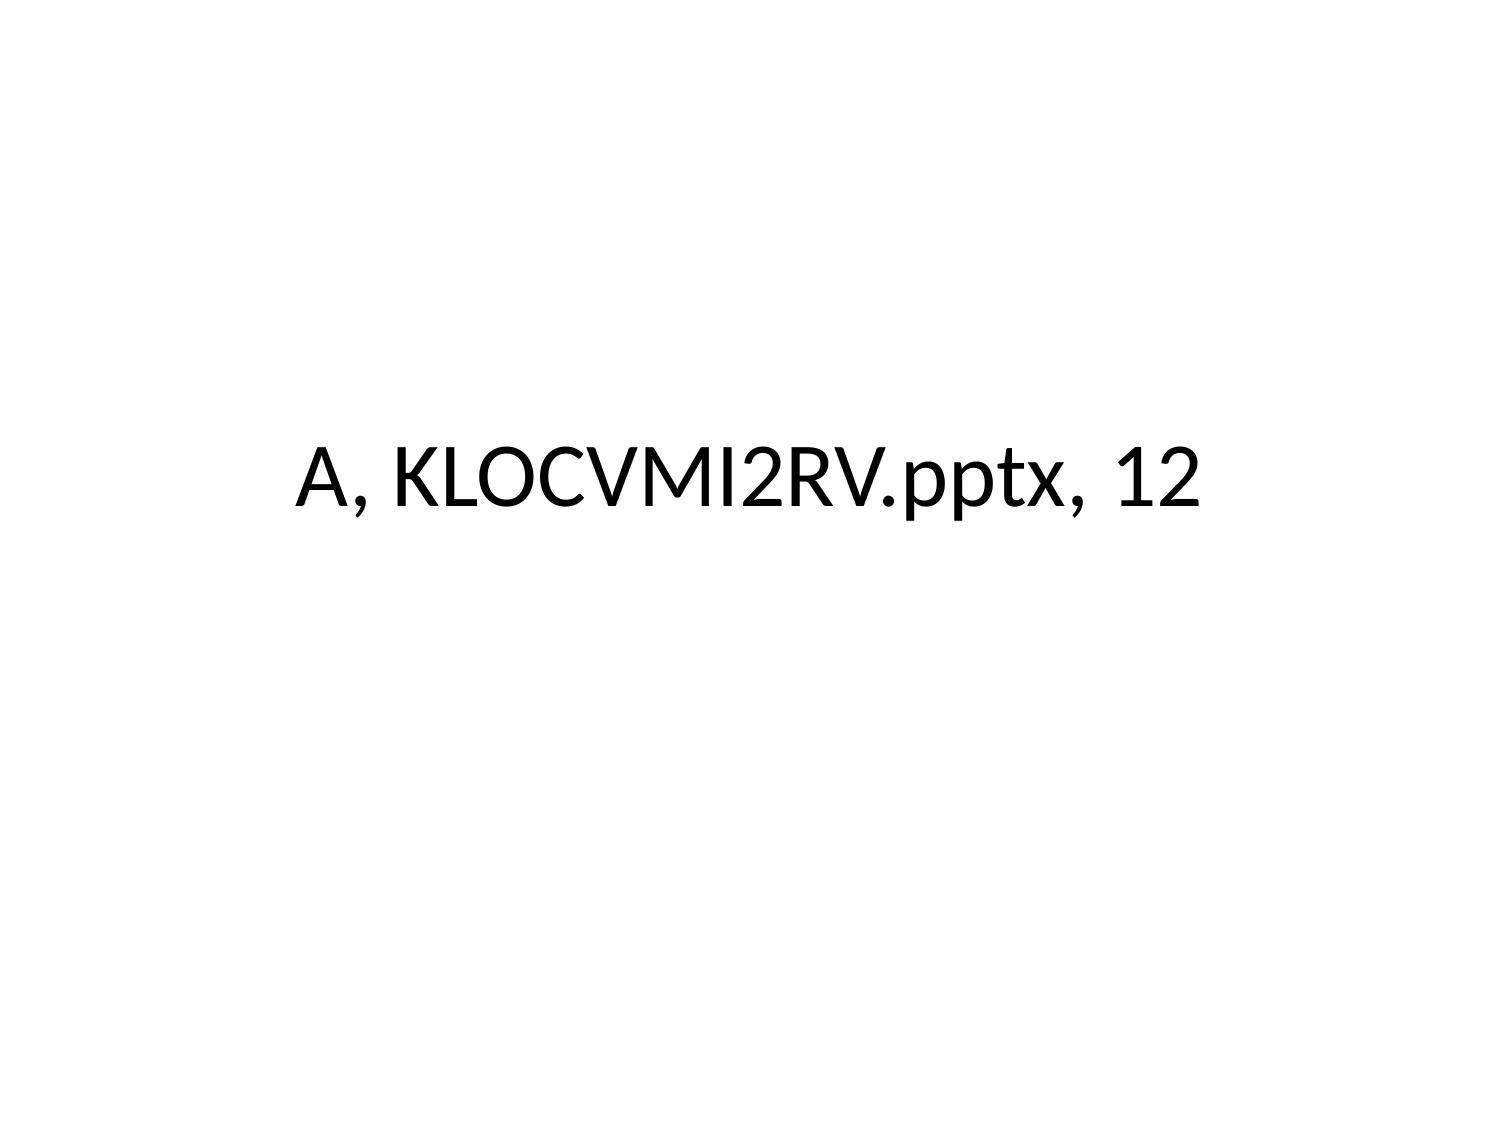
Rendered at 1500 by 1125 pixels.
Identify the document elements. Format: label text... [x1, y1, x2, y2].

title A, KLOCVMI2RV.pptx, 12 [112, 349, 1388, 591]
